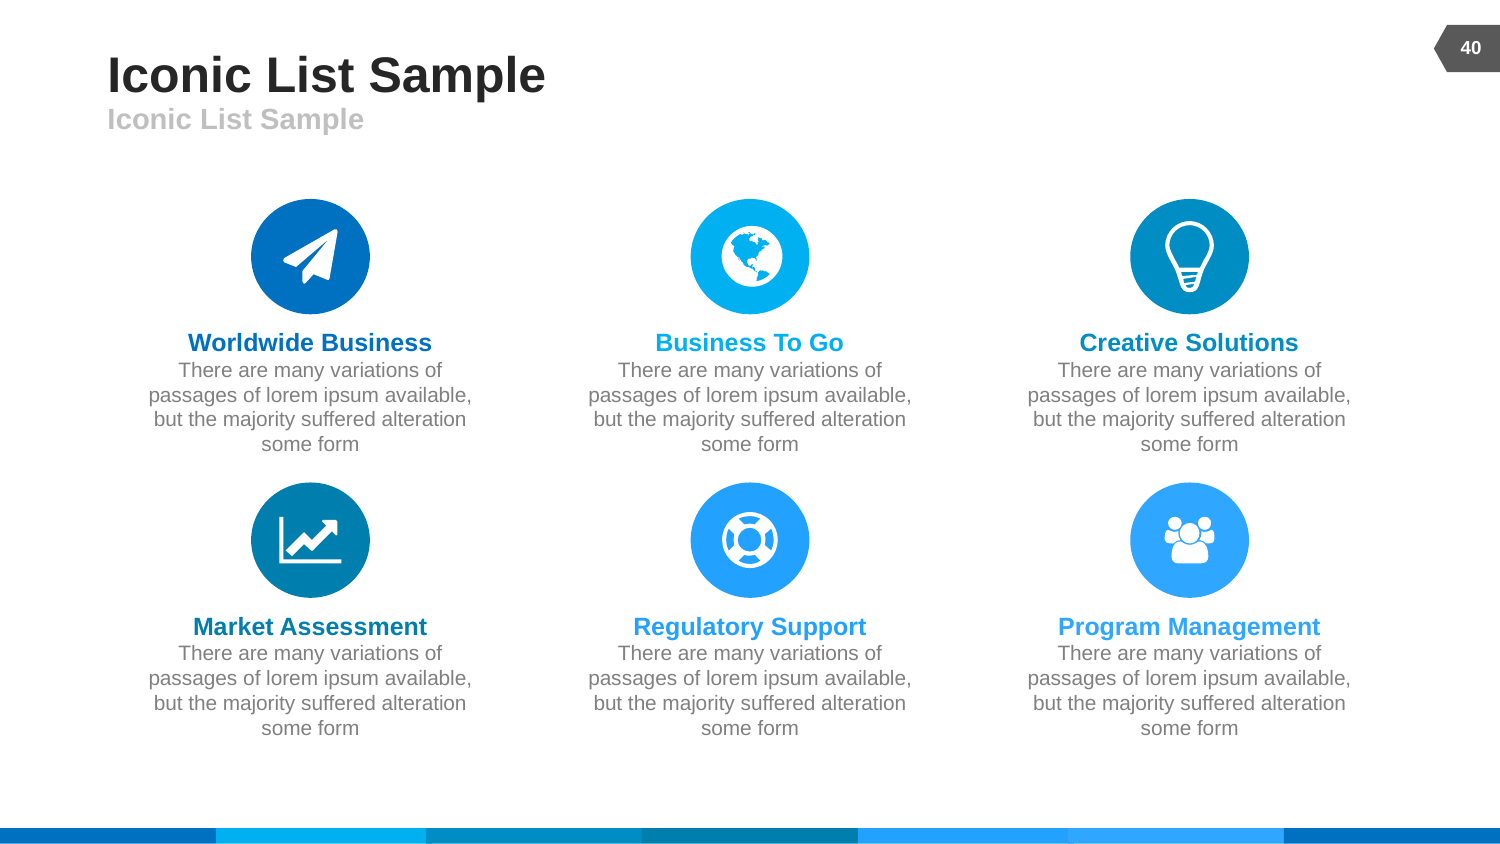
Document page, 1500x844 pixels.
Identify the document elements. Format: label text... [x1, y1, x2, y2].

text_box [721, 225, 783, 287]
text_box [141, 610, 480, 741]
text_box [1165, 221, 1214, 293]
text_box [249, 480, 372, 600]
text_box [722, 512, 778, 569]
slide_number 40 [1439, 24, 1500, 70]
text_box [141, 326, 480, 458]
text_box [1020, 610, 1359, 741]
list Iconic List Sample [107, 101, 783, 135]
text_box [249, 196, 372, 317]
title Iconic List Sample [107, 43, 1033, 102]
text_box [1128, 196, 1252, 317]
text_box [283, 229, 338, 284]
text_box [1164, 516, 1215, 564]
text_box [688, 480, 812, 600]
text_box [1020, 326, 1359, 458]
text_box [688, 196, 812, 317]
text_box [580, 610, 920, 741]
text_box [1128, 480, 1252, 600]
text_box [580, 326, 920, 458]
text_box [279, 516, 342, 564]
